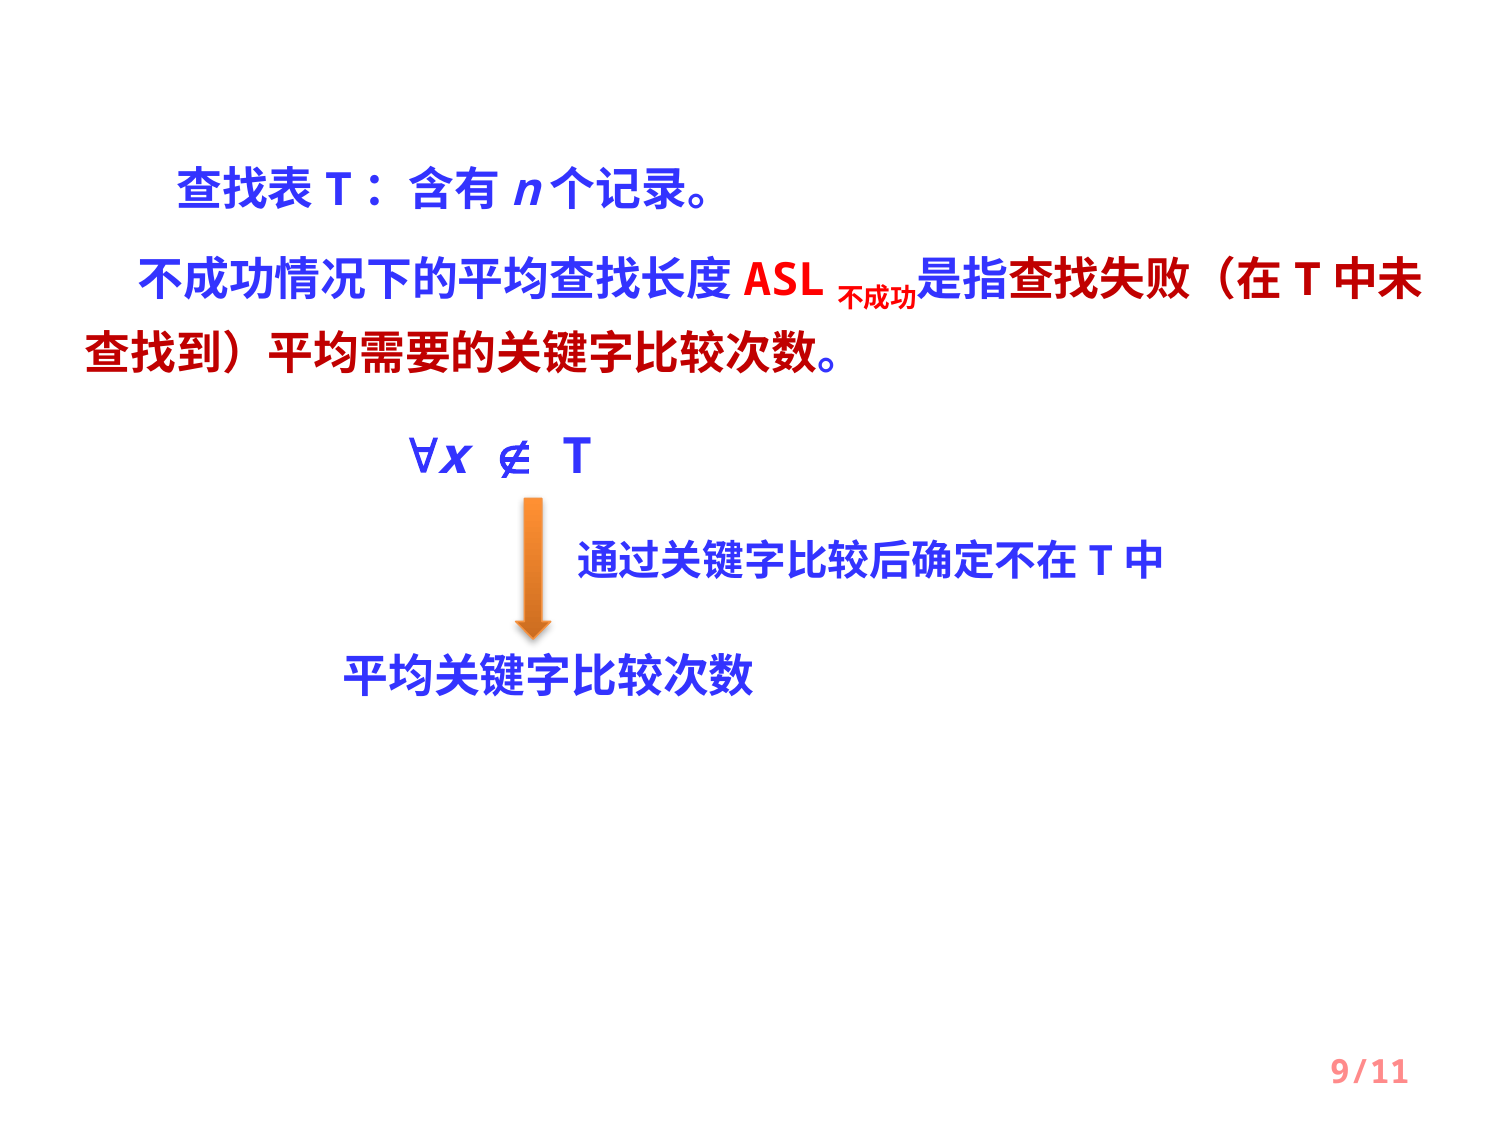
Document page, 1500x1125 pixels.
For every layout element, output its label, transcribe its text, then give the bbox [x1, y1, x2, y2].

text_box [327, 416, 1219, 710]
slide_number 9/11 [1074, 1042, 1425, 1103]
text_box 查找表T：含有n个记录。 不成功情况下的平均查找长度ASL不成功是指查找失败（在T中未查找到）平均需要的关键字比较次数。 [70, 141, 1441, 386]
